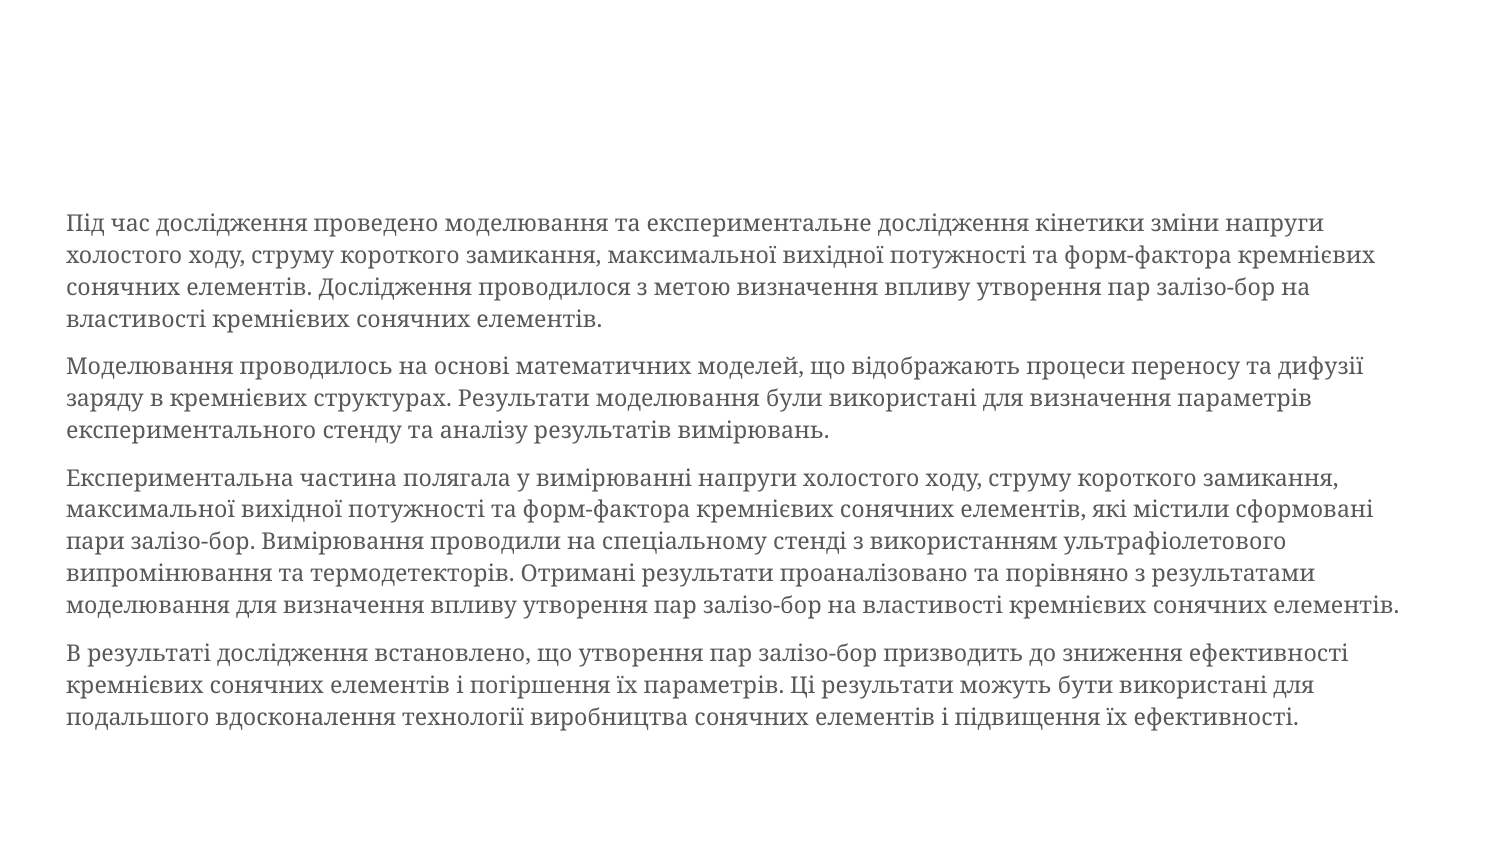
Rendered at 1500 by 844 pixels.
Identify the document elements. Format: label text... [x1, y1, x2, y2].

list Під час дослідження проведено моделювання та експериментальне дослідження кінетики зміни напруги холостого ходу, струму короткого замикання, максимальної вихідної потужності та форм-фактора кремнієвих сонячних елементів. Дослідження проводилося з метою визначення впливу утворення пар залізо-бор на властивості кремнієвих сонячних елементів. Моделювання проводилось на основі математичних моделей, що відображають процеси переносу та дифузії заряду в кремнієвих структурах. Результати моделювання були використані для визначення параметрів експериментального стенду та аналізу результатів вимірювань. Експериментальна частина полягала у вимірюванні напруги холостого ходу, струму короткого замикання, максимальної вихідної потужності та форм-фактора кремнієвих сонячних елементів, які містили сформовані пари залізо-бор. Вимірювання проводили на спеціальному стенді з використанням ультрафіолетового випромінювання та термодетекторів. Отримані результати проаналізовано та порівняно з результатами моделювання для визначення впливу утворення пар залізо-бор на властивості кремнієвих сонячних елементів. В результаті дослідження встановлено, що утворення пар залізо-бор призводить до зниження ефективності кремнієвих сонячних елементів і погіршення їх параметрів. Ці результати можуть бути використані для подальшого вдосконалення технології виробництва сонячних елементів і підвищення їх ефективності. [51, 189, 1449, 750]
